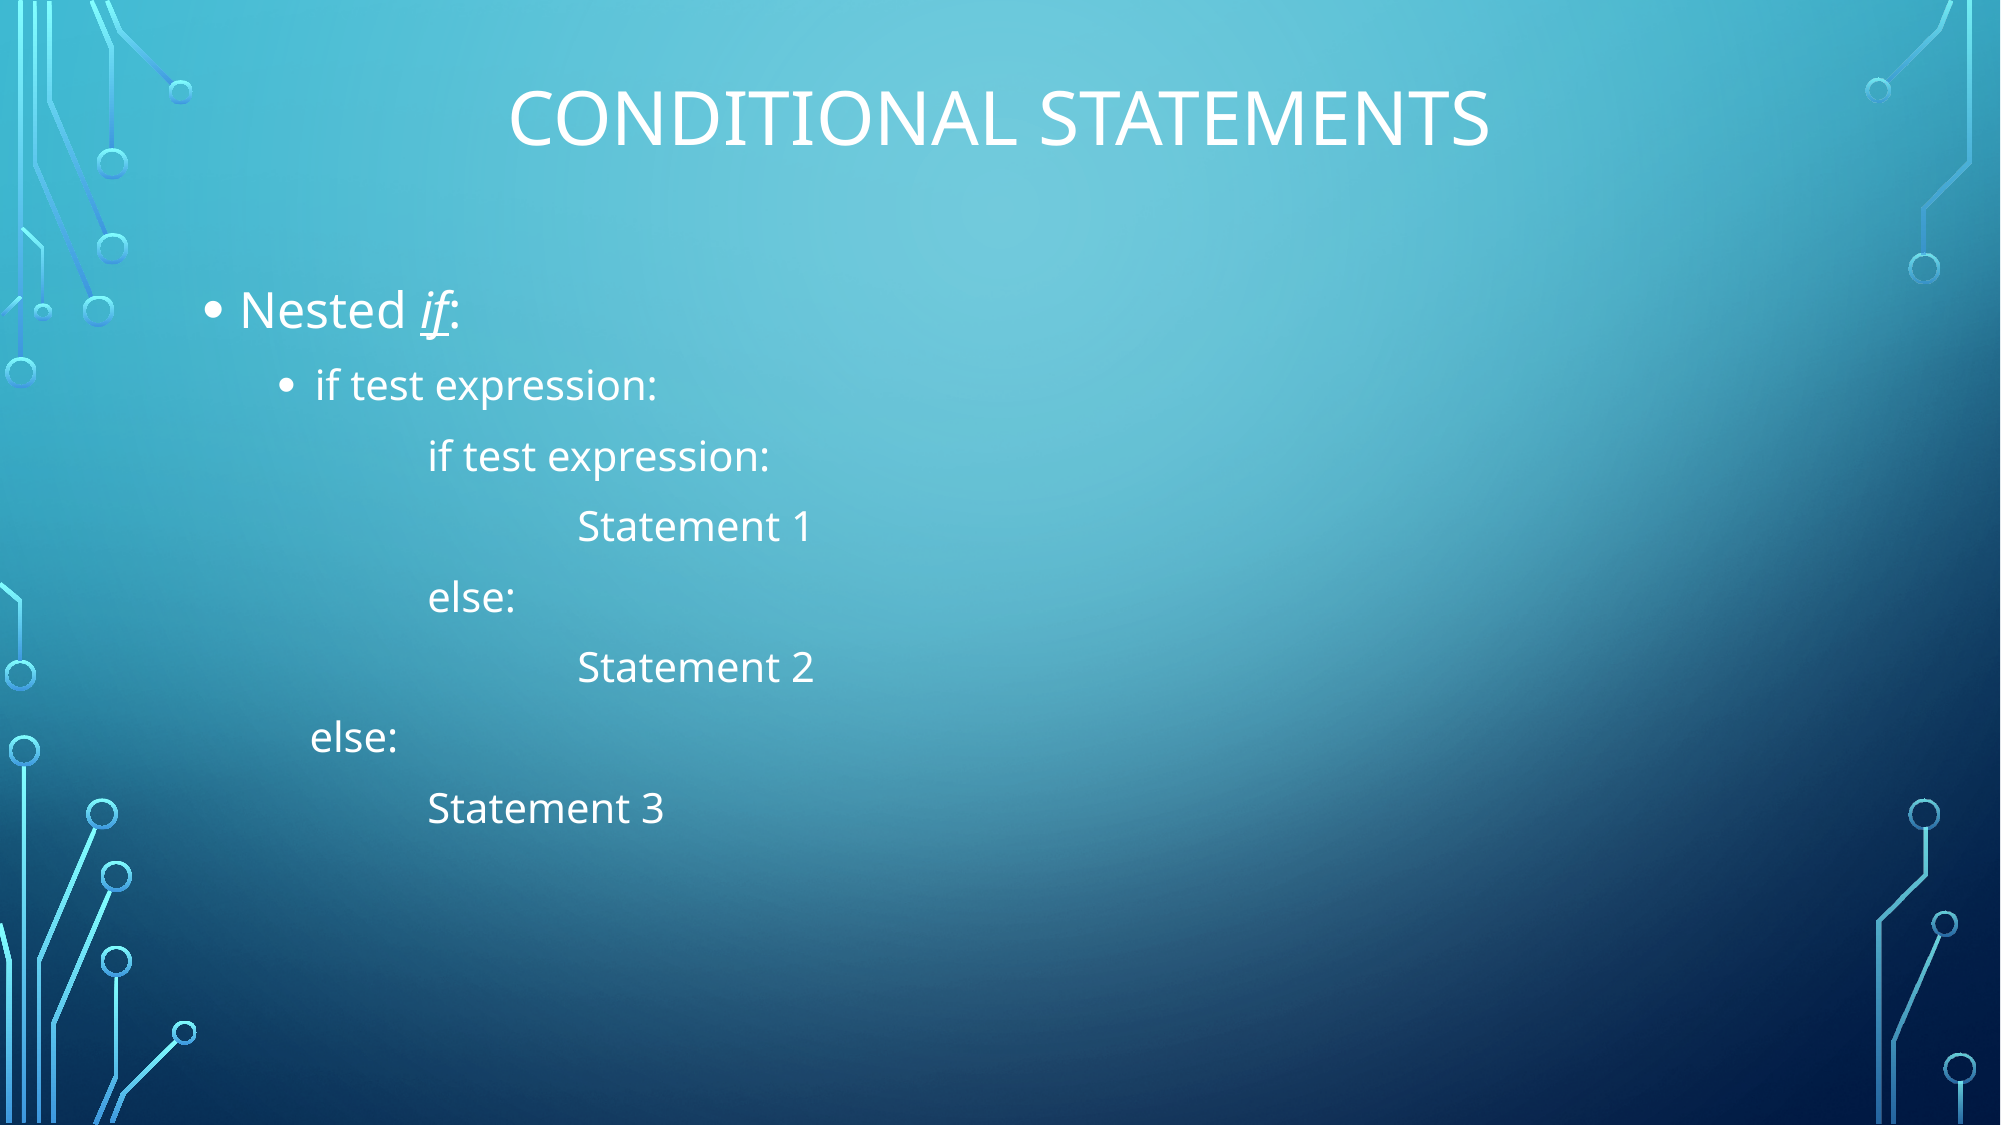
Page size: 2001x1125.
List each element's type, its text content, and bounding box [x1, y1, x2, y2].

title Conditional statements [187, 0, 1813, 243]
list Nested if: if test expression: if test expression: Statement 1 else: Statement 2 else: Statement 3 [187, 259, 1813, 1071]
